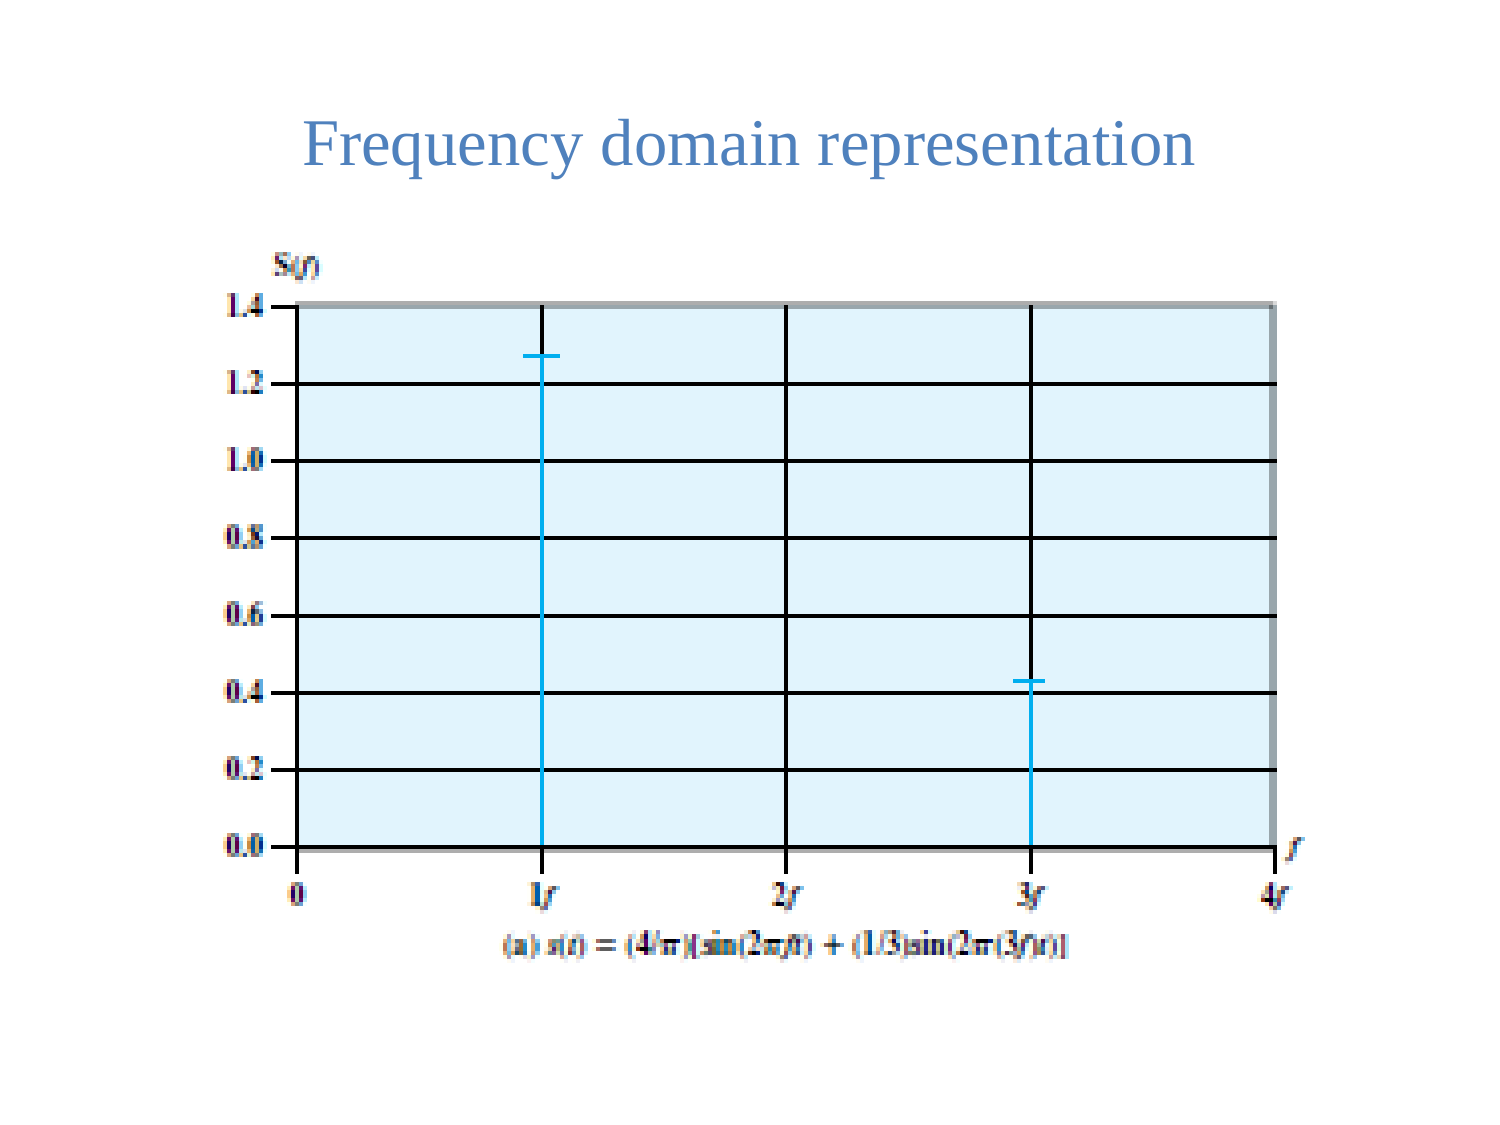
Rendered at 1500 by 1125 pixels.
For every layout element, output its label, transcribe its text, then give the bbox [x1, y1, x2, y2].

title Frequency domain representation [75, 45, 1425, 233]
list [87, 224, 1438, 1001]
